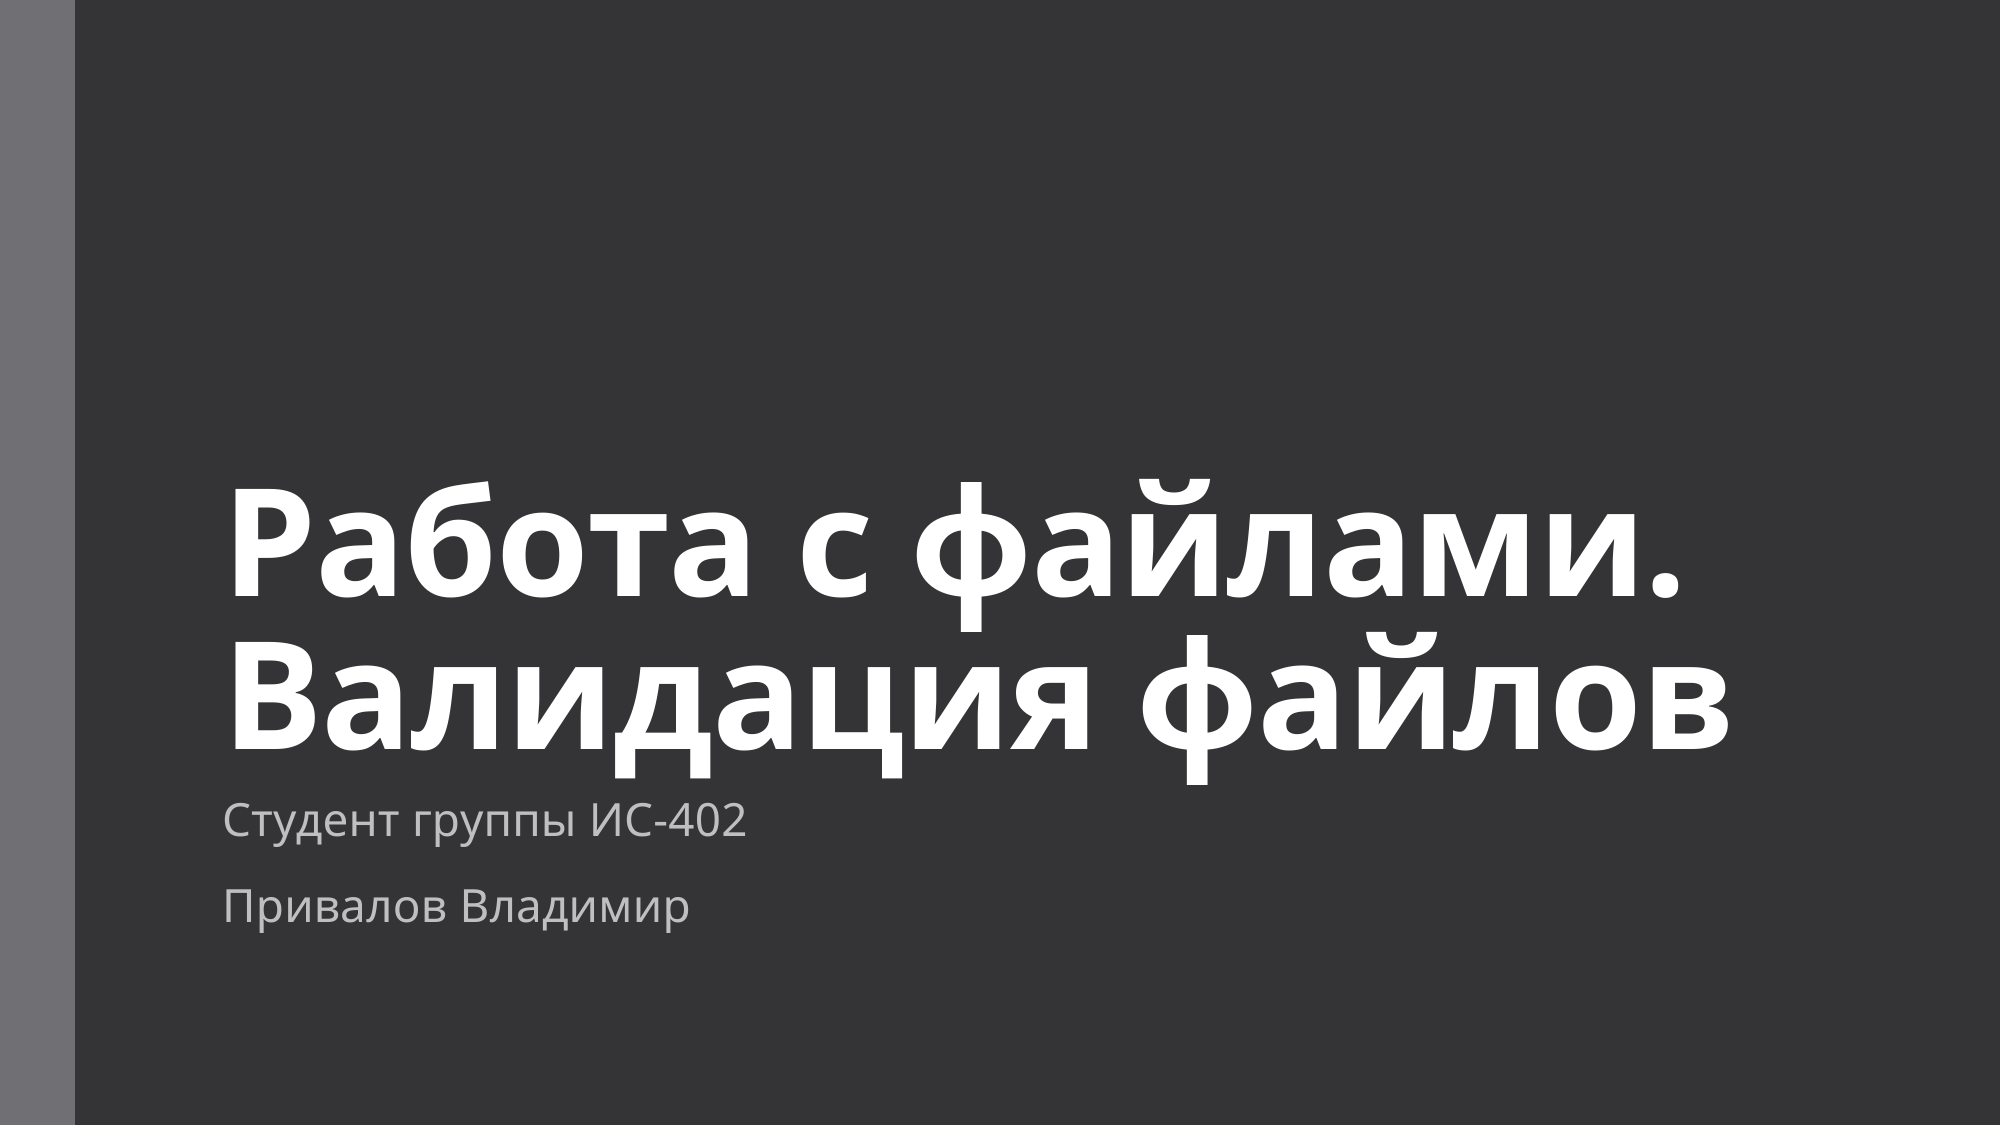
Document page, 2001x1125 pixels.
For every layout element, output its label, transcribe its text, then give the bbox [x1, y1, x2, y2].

title Работа с файлами. Валидация файлов [206, 124, 1752, 787]
subtitle Студент группы ИС-402 Привалов Владимир [206, 787, 1752, 1065]
